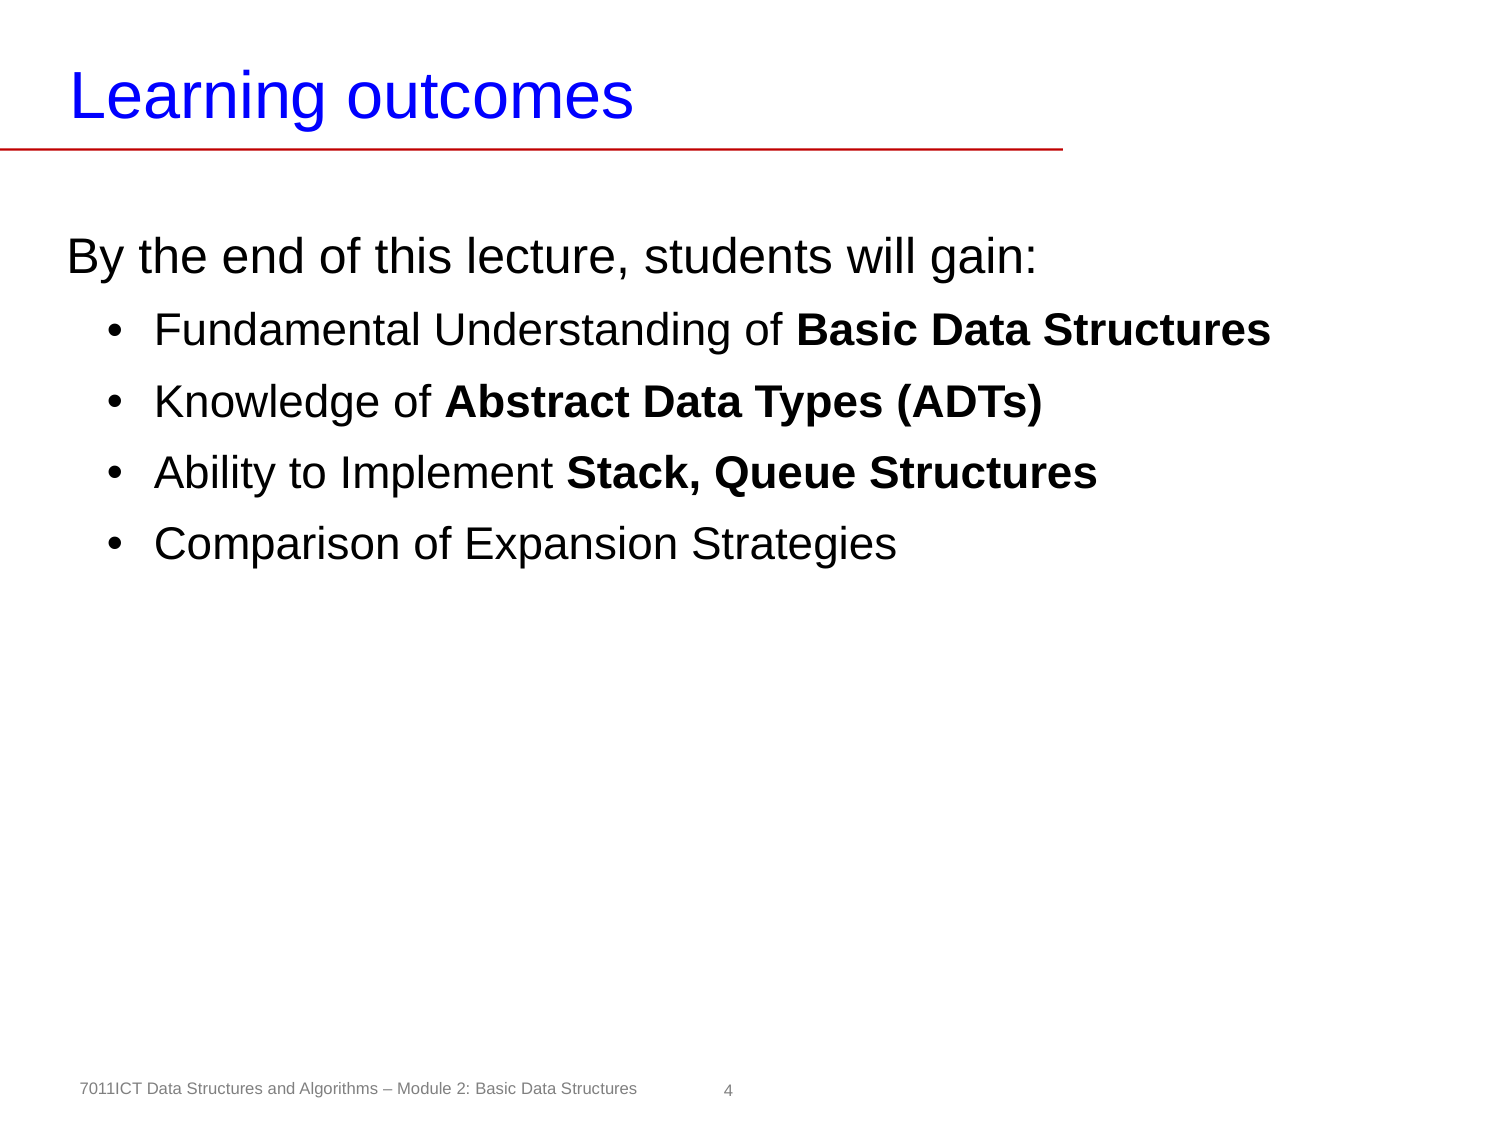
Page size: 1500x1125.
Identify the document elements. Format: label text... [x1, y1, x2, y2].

list By the end of this lecture, students will gain: Fundamental Understanding of Basic Data Structures Knowledge of Abstract Data Types (ADTs) Ability to Implement Stack, Queue Structures Comparison of Expansion Strategies [50, 219, 1450, 1043]
title Learning outcomes [57, 47, 1173, 138]
